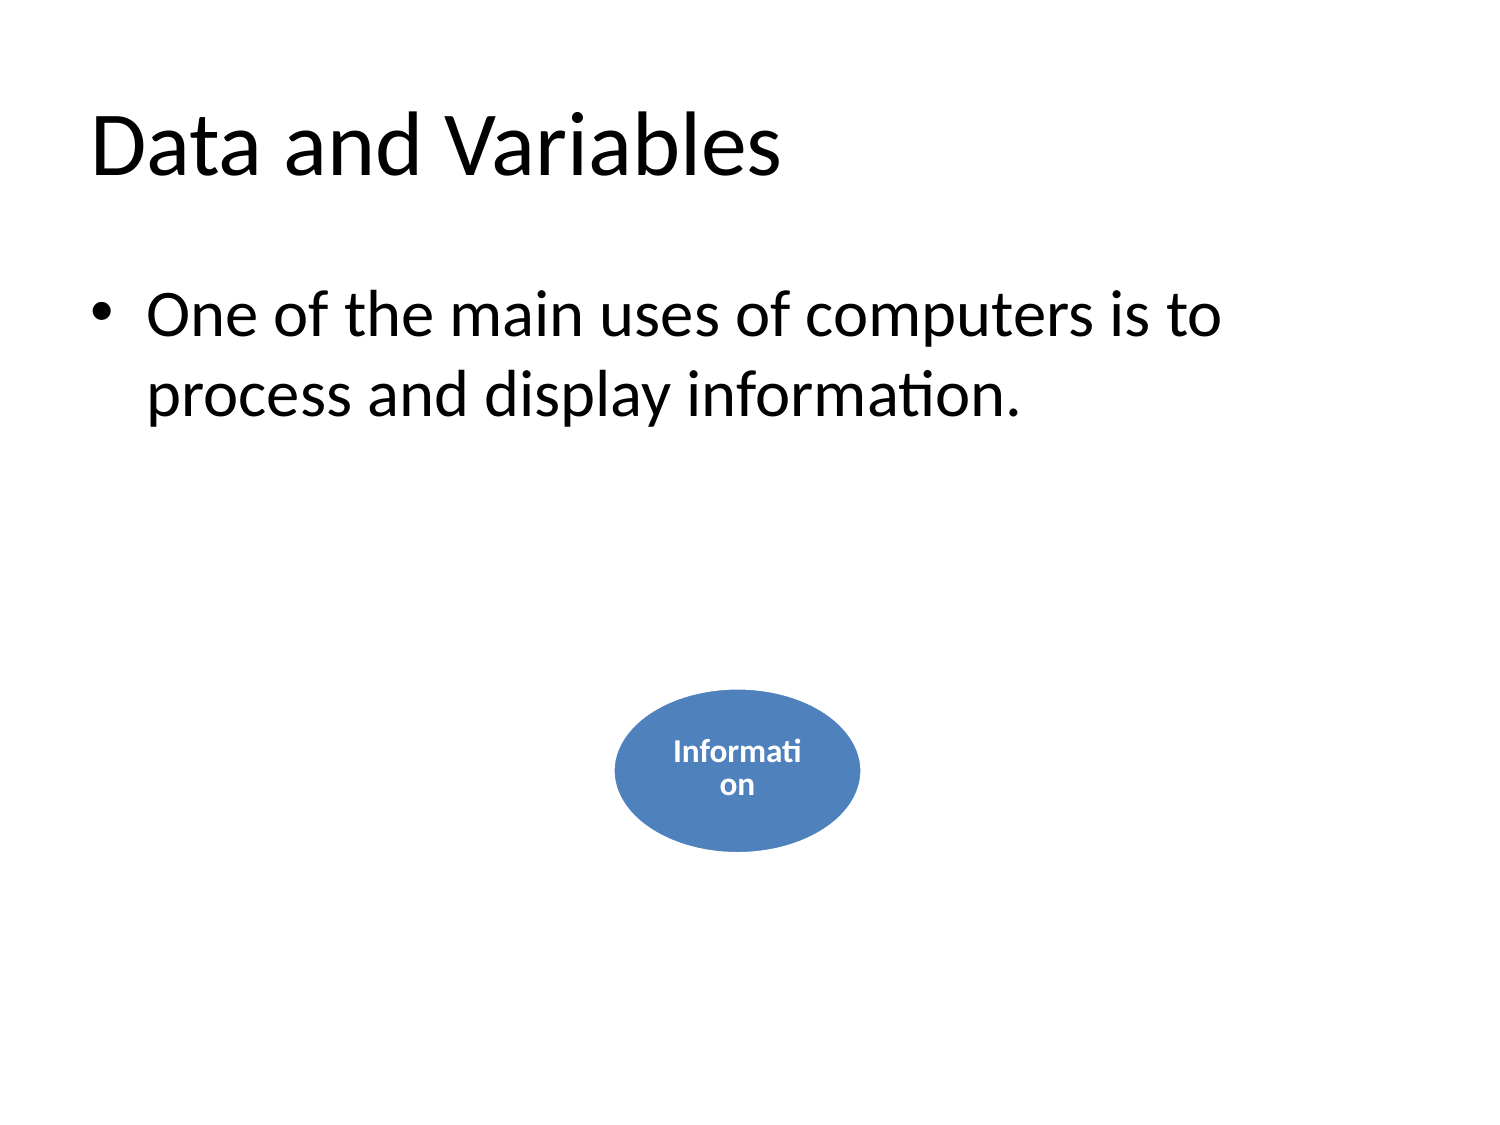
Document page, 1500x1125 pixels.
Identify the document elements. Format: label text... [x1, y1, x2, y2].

title Data and Variables [75, 45, 1425, 233]
list One of the main uses of computers is to process and display information. [75, 262, 1425, 1005]
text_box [237, 437, 1238, 1105]
